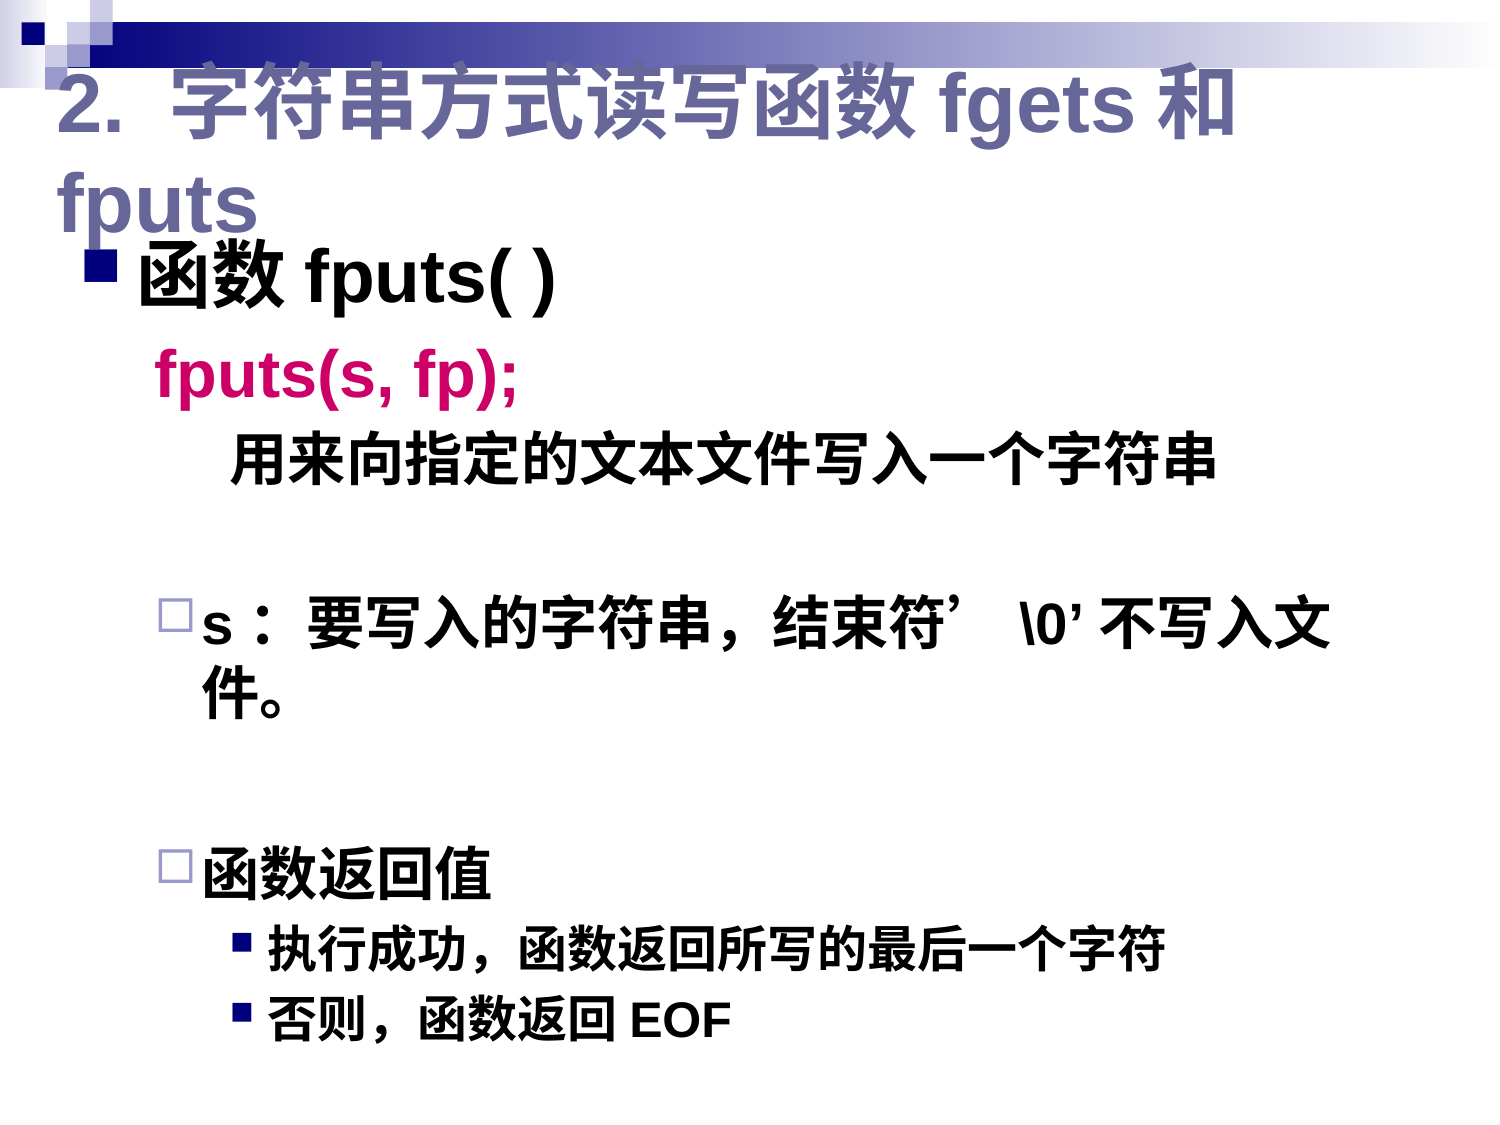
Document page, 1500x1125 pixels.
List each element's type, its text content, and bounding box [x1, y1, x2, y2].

list 函数fputs( ) fputs(s, fp); 用来向指定的文本文件写入一个字符串 s：要写入的字符串，结束符’\0’不写入文件。 函数返回值 执行成功，函数返回所写的最后一个字符 否则，函数返回EOF [64, 220, 1400, 1047]
title 2. 字符串方式读写函数fgets和fputs [41, 66, 1471, 232]
